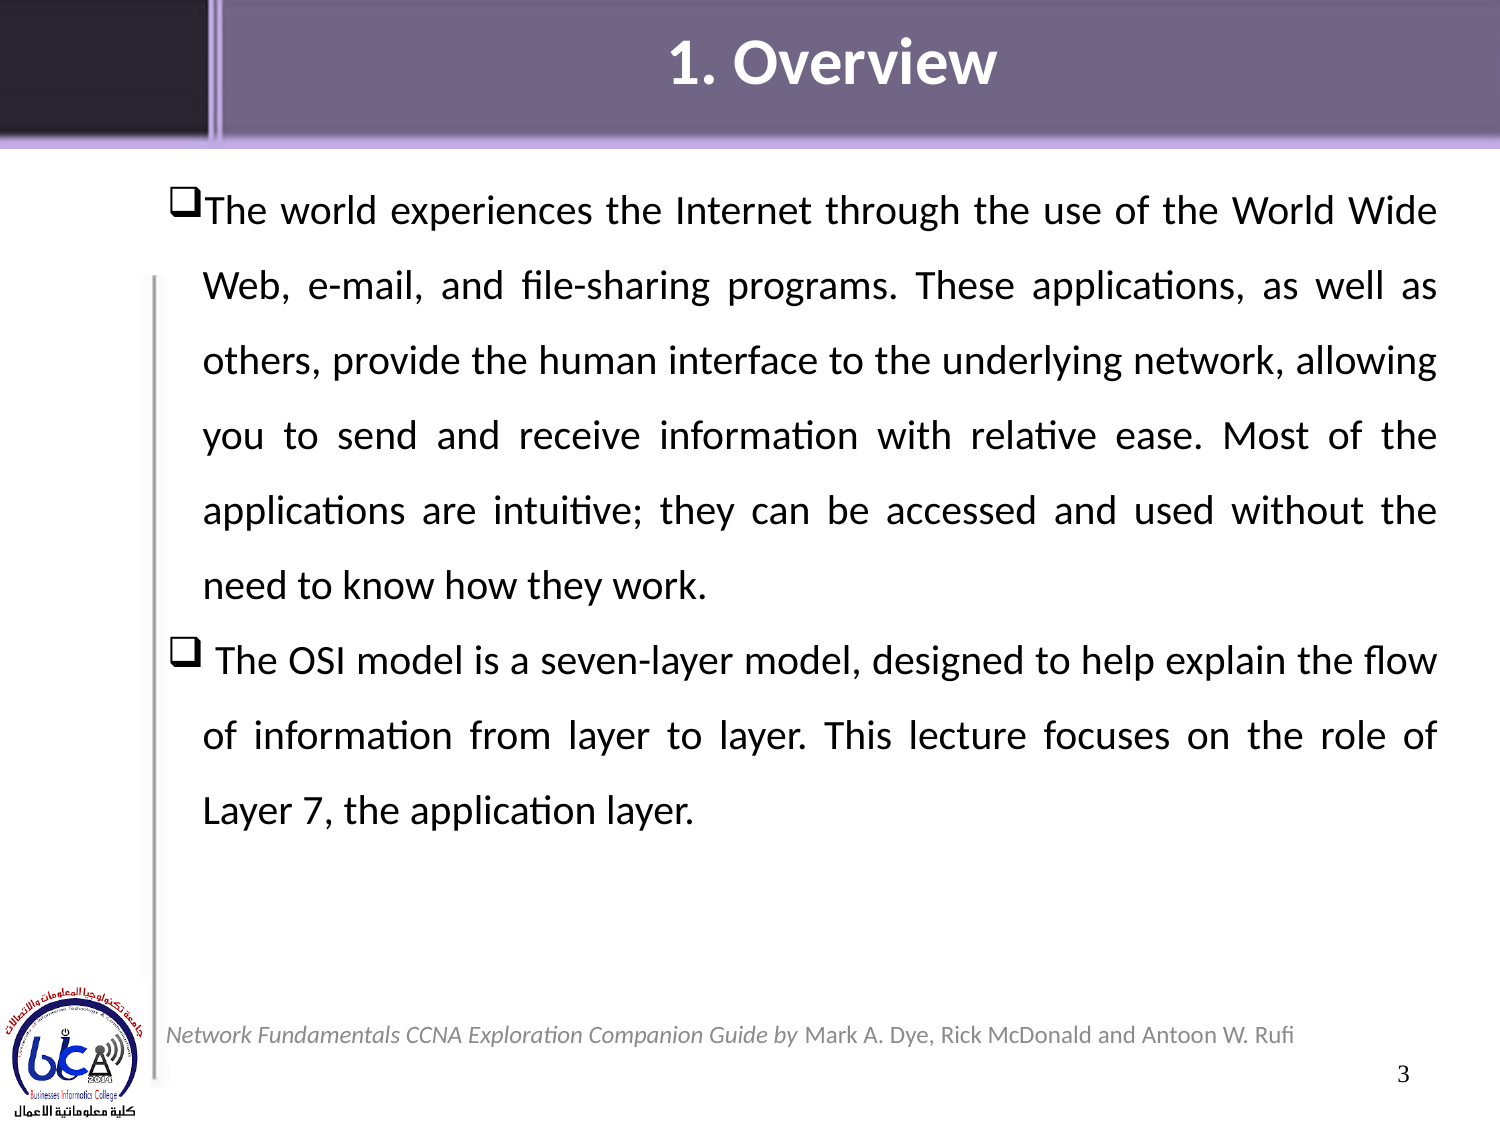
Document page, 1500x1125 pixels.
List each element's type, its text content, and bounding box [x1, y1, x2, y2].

picture [0, 0, 1500, 149]
footer Network Fundamentals CCNA Exploration Companion Guide by Mark A. Dye, Rick McDonald and Antoon W. Rufi [182, 1004, 1487, 1063]
slide_number 3 [1074, 1063, 1425, 1103]
text_box The world experiences the Internet through the use of the World Wide Web, e-mail, and file-sharing programs. These applications, as well as others, provide the human interface to the underlying network, allowing you to send and receive information with relative ease. Most of the applications are intuitive; they can be accessed and used without the need to know how they work. The OSI model is a seven-layer model, designed to help explain the flow of information from layer to layer. This lecture focuses on the role of Layer 7, the application layer. [152, 158, 1454, 841]
picture [0, 275, 179, 1125]
